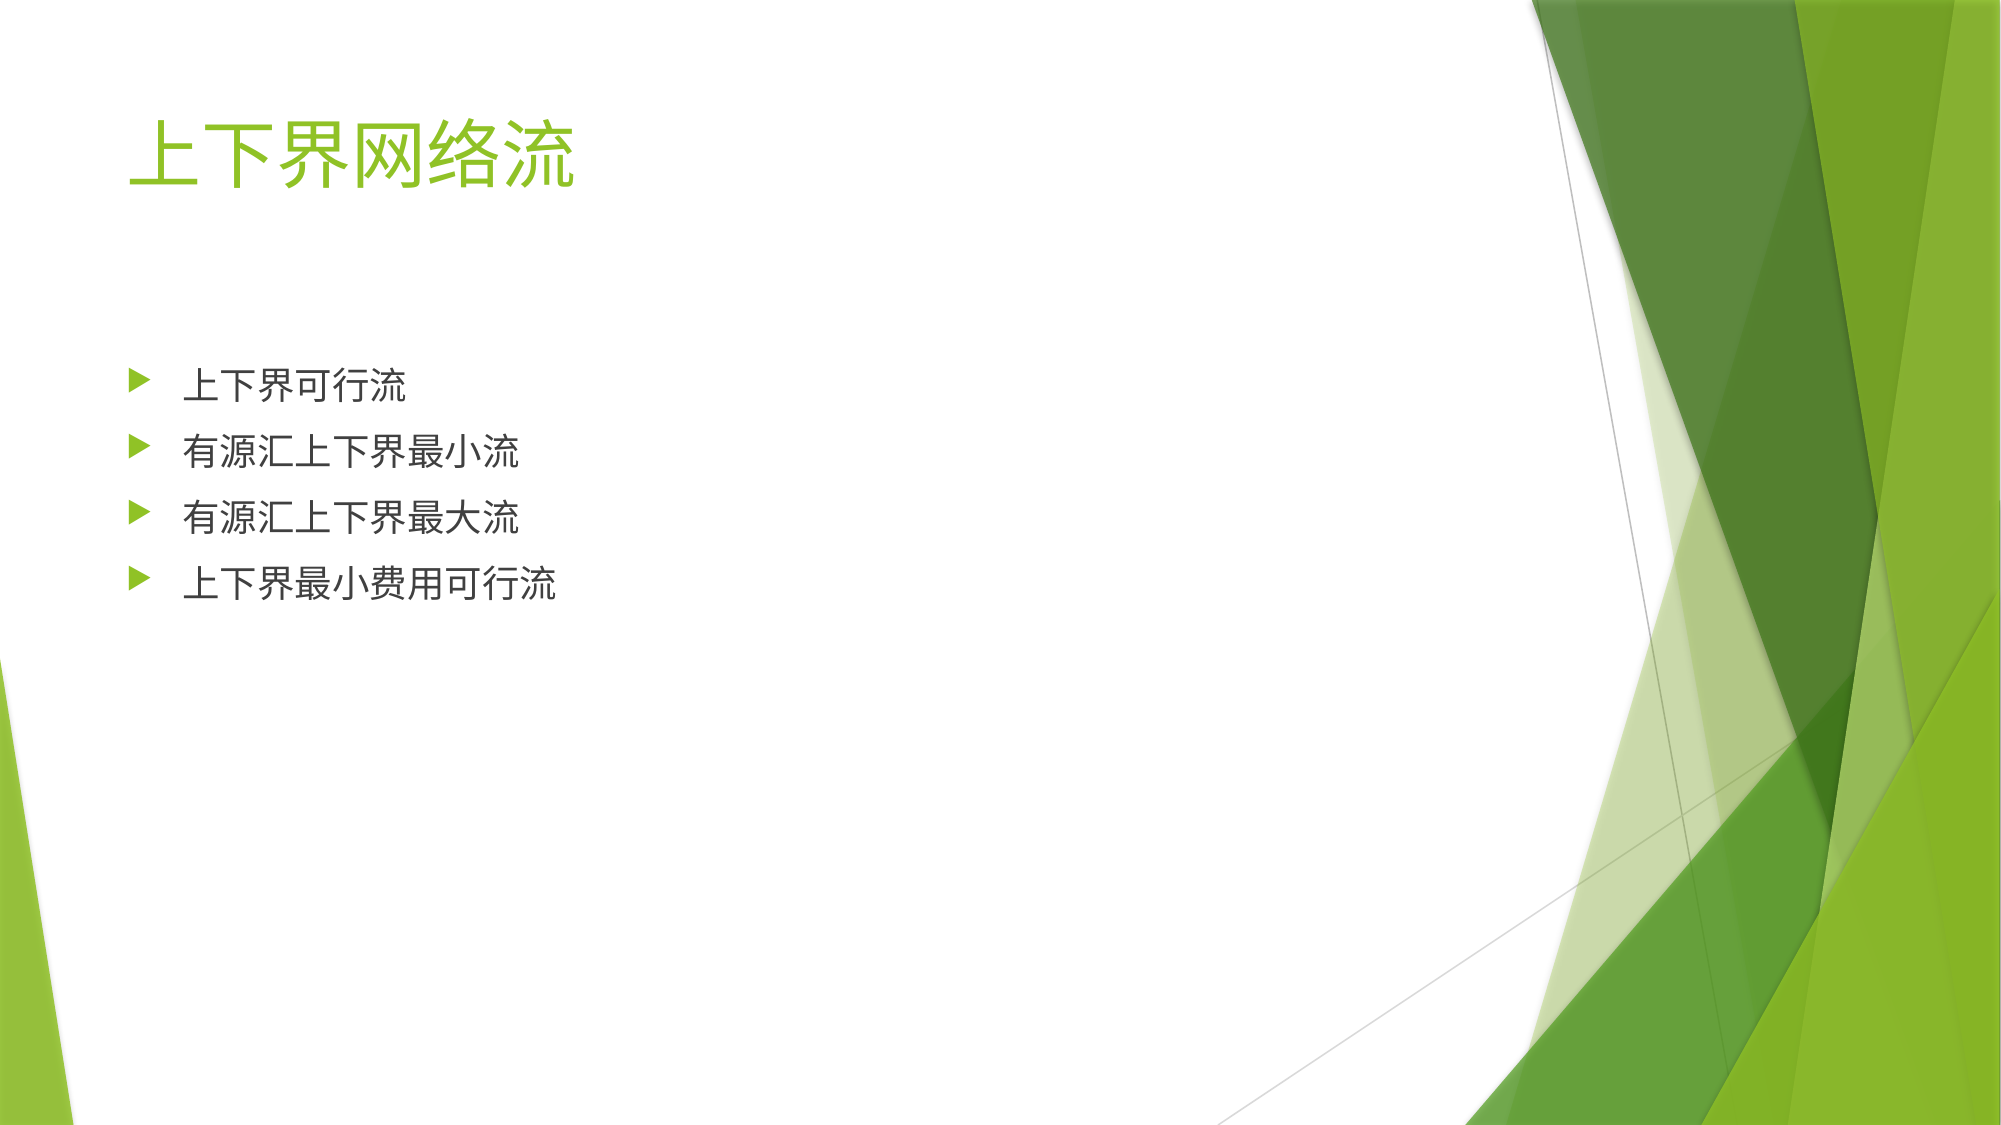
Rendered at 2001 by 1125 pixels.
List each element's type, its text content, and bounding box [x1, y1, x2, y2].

title 上下界网络流 [111, 99, 1522, 317]
list 上下界可行流 有源汇上下界最小流 有源汇上下界最大流 上下界最小费用可行流 [111, 354, 1522, 992]
